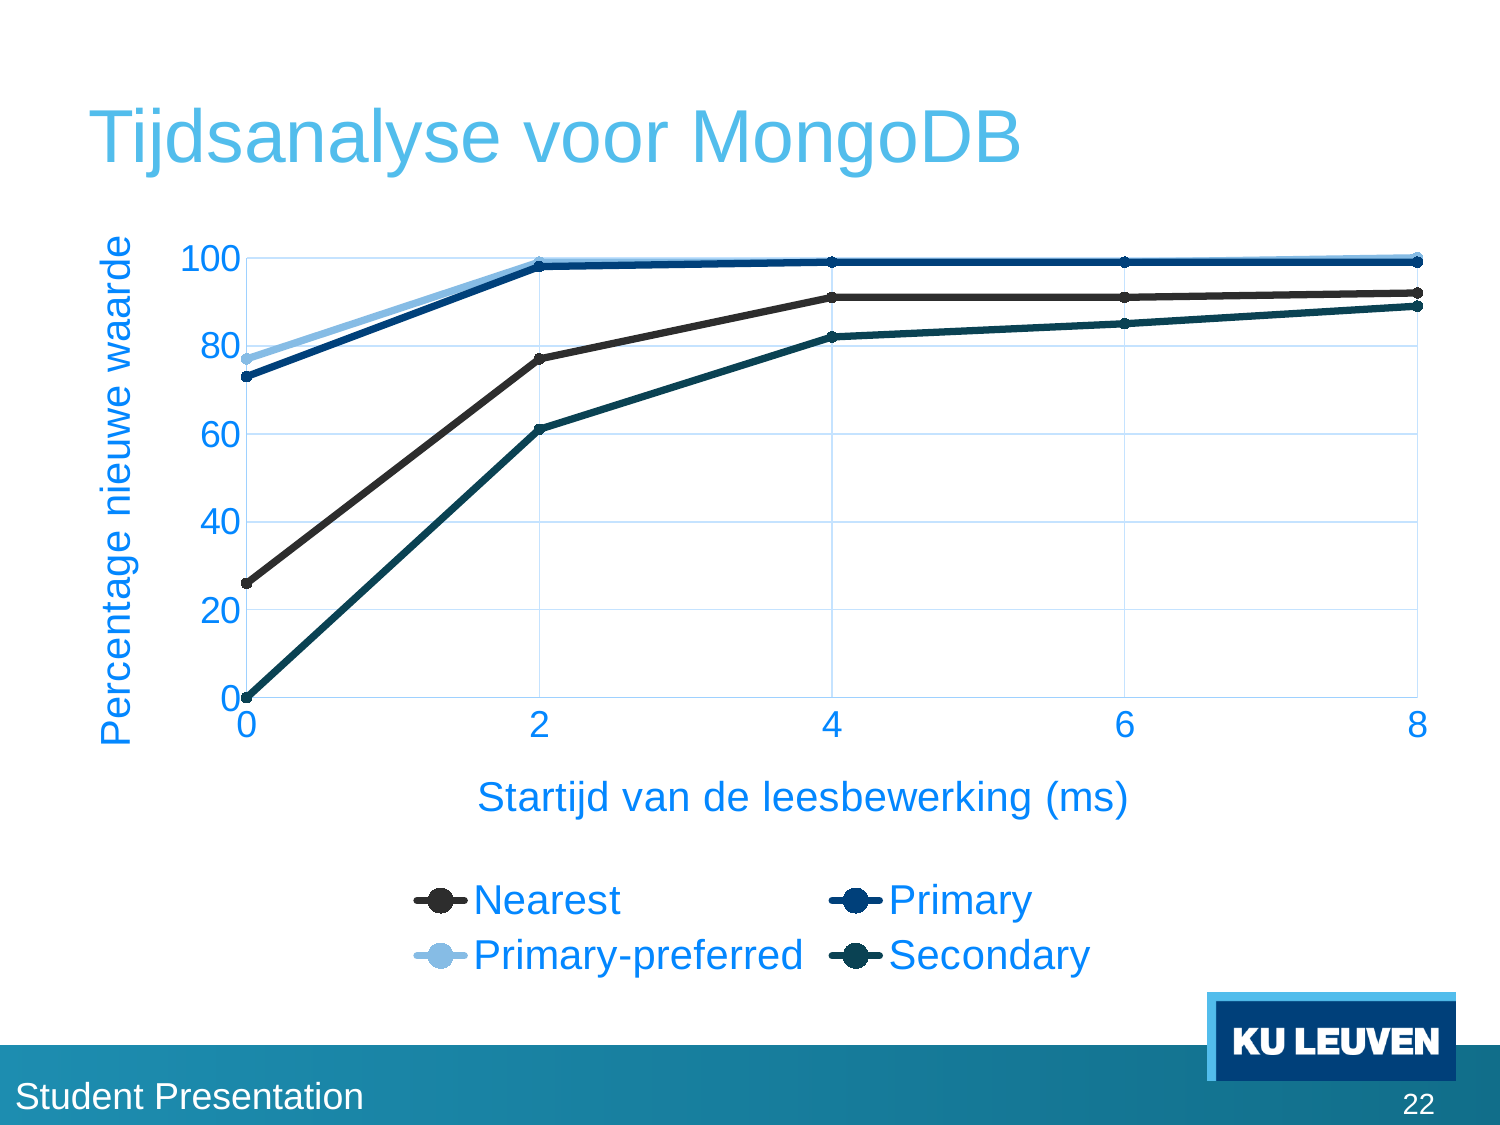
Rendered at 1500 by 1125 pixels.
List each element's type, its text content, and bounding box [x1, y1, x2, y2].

title Tijdsanalyse voor MongoDB [88, 29, 1456, 178]
chart [52, 221, 1456, 988]
picture [1207, 992, 1456, 1081]
slide_number 22 [1281, 1085, 1436, 1120]
